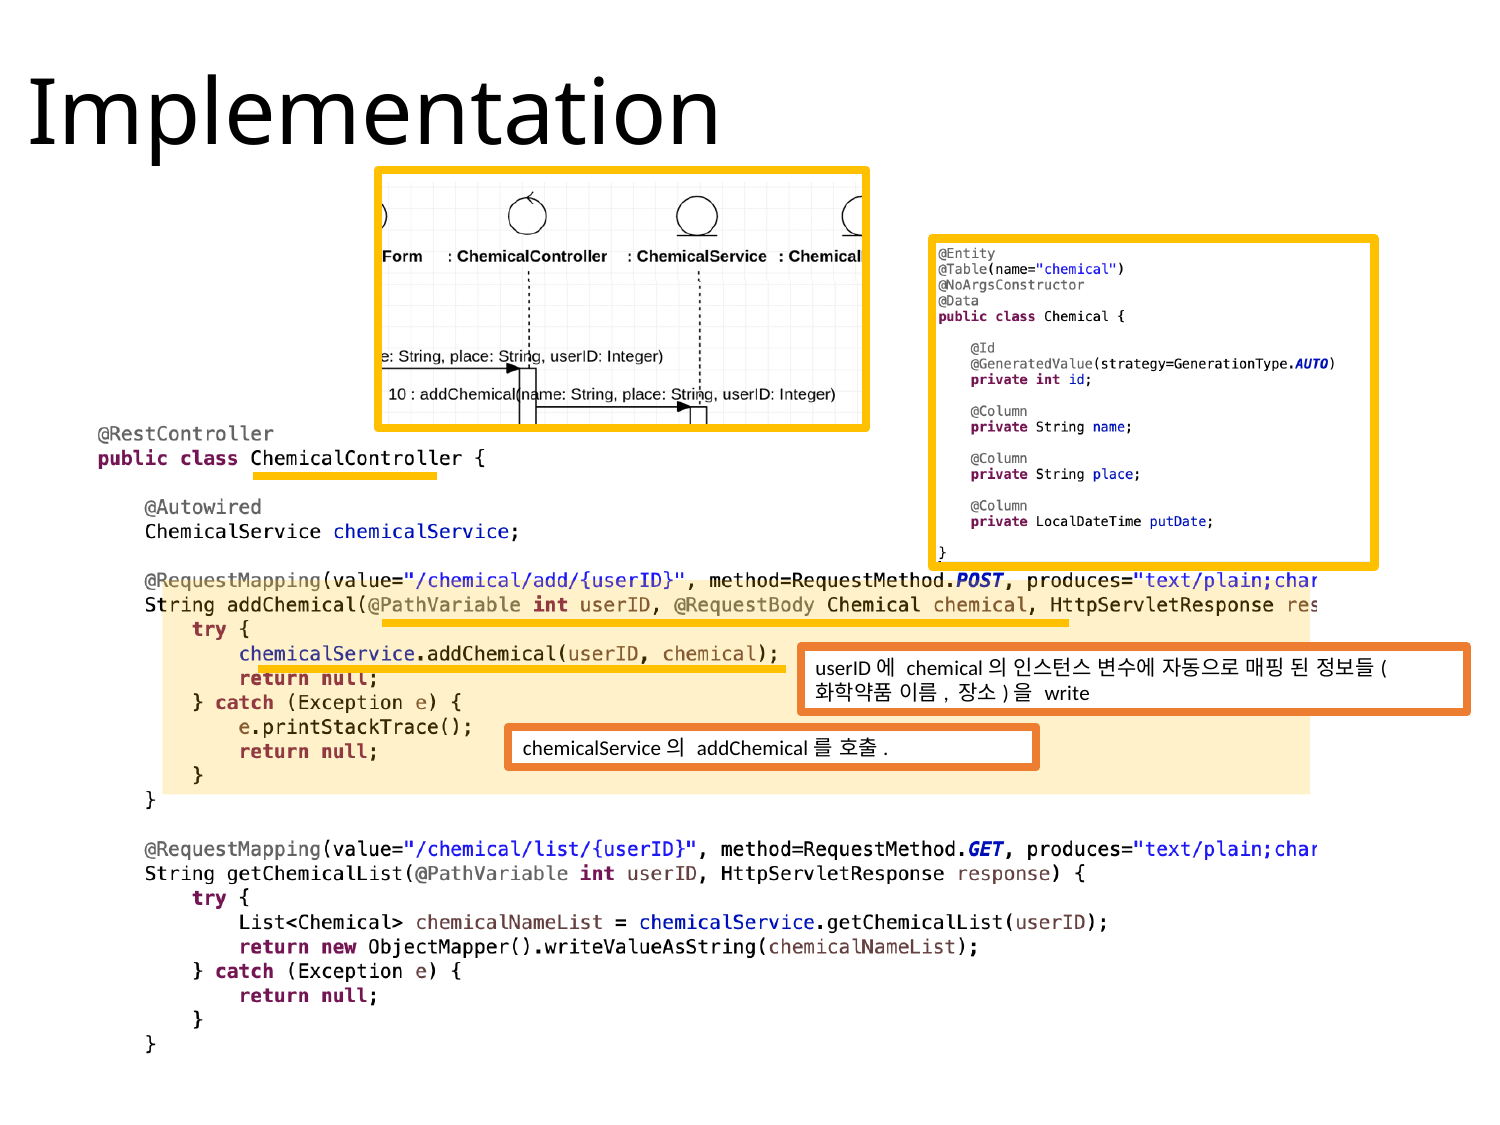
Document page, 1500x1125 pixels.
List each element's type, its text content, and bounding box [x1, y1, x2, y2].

picture [94, 173, 1371, 1072]
title Implementation [12, 5, 1307, 224]
text_box userID에 chemical의 인스턴스 변수에 자동으로 매핑 된 정보들(화학약품 이름, 장소)을 write [1317, 646, 1467, 713]
